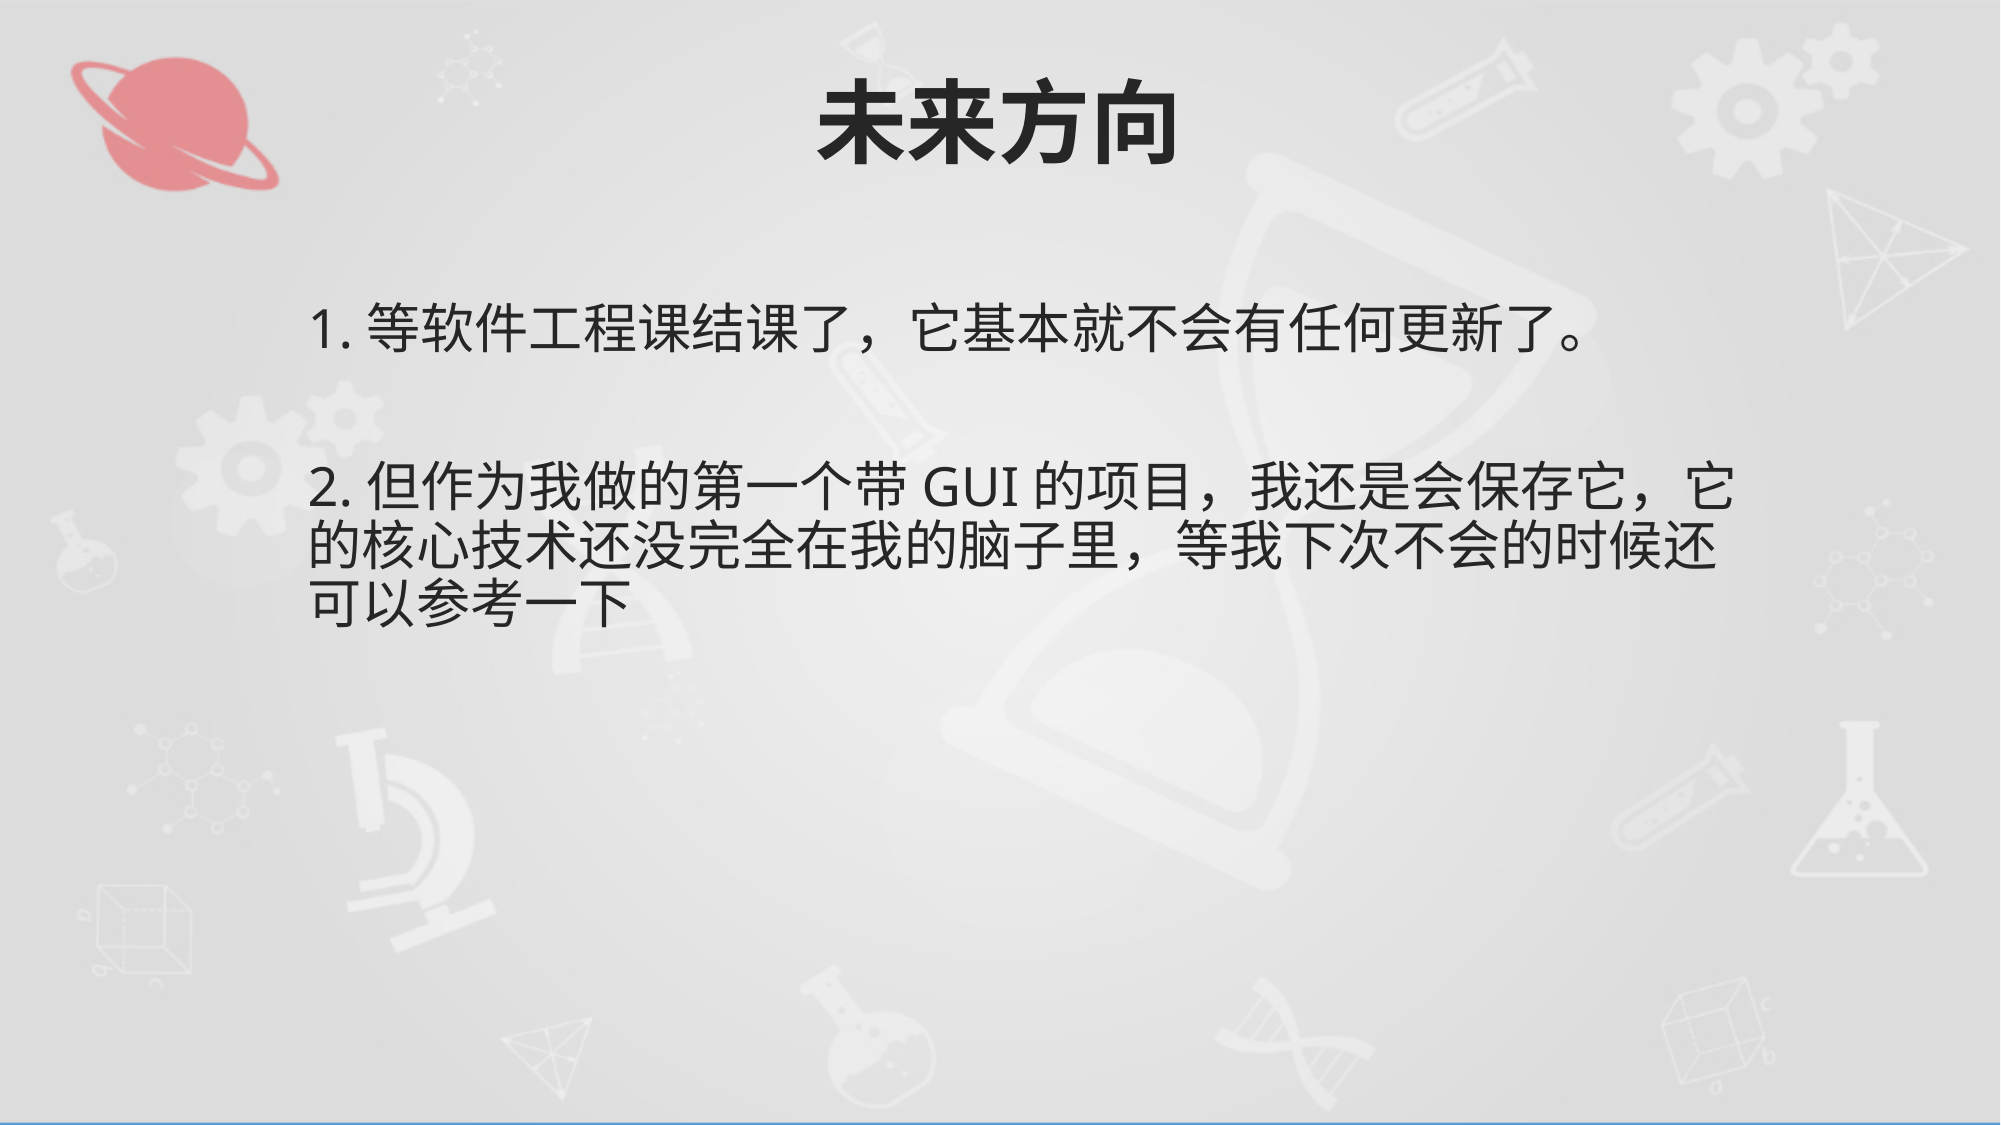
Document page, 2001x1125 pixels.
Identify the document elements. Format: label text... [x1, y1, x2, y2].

picture [0, 0, 2001, 1125]
list 1.等软件工程课结课了，它基本就不会有任何更新了。 2.但作为我做的第一个带GUI的项目，我还是会保存它，它的核心技术还没完全在我的脑子里，等我下次不会的时候还可以参考一下 [292, 294, 1763, 1050]
title 未来方向 [292, 62, 1705, 192]
